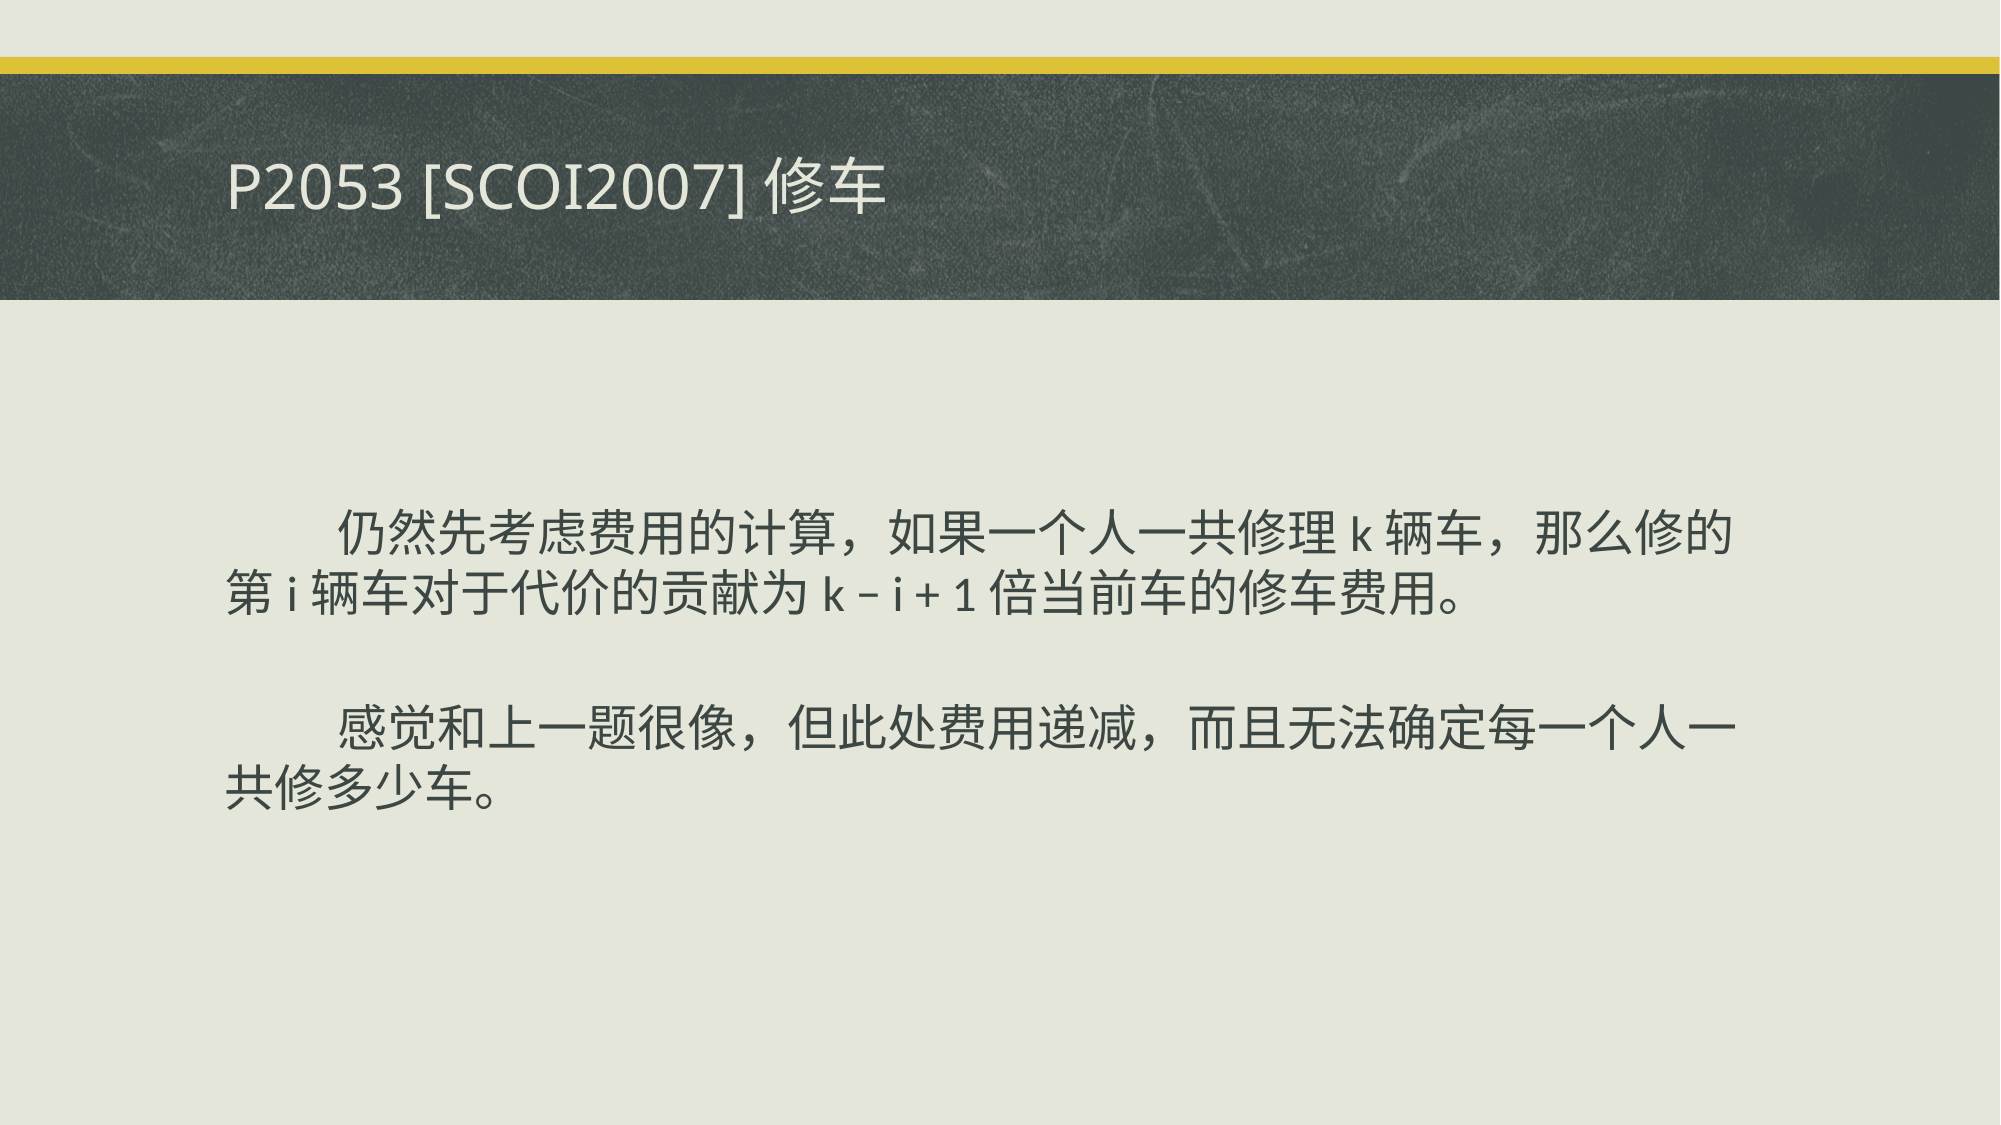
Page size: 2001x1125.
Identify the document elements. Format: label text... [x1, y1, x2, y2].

text_box 仍然先考虑费用的计算，如果一个人一共修理k辆车，那么修的第i辆车对于代价的贡献为k − i + 1倍当前车的修车费用。 [209, 494, 1790, 629]
text_box 感觉和上一题很像，但此处费用递减，而且无法确定每一个人一共修多少车。 [209, 688, 1790, 824]
picture [0, 74, 2000, 300]
title P2053 [SCOI2007]修车 [210, 76, 1790, 300]
